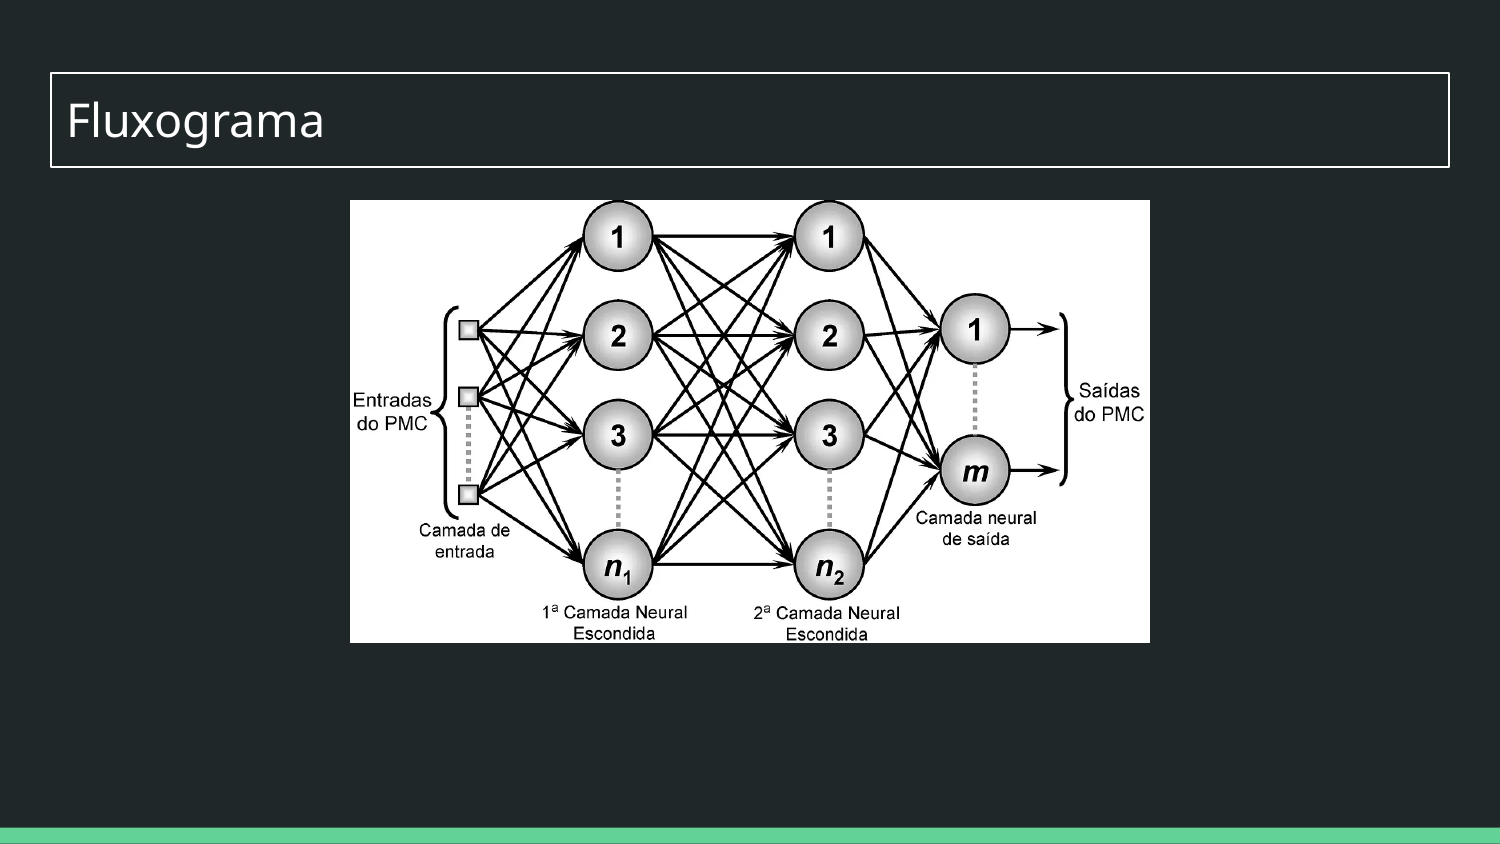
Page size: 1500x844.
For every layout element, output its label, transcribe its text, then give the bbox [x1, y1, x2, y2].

title Fluxograma [51, 72, 1449, 167]
picture [350, 200, 1150, 644]
